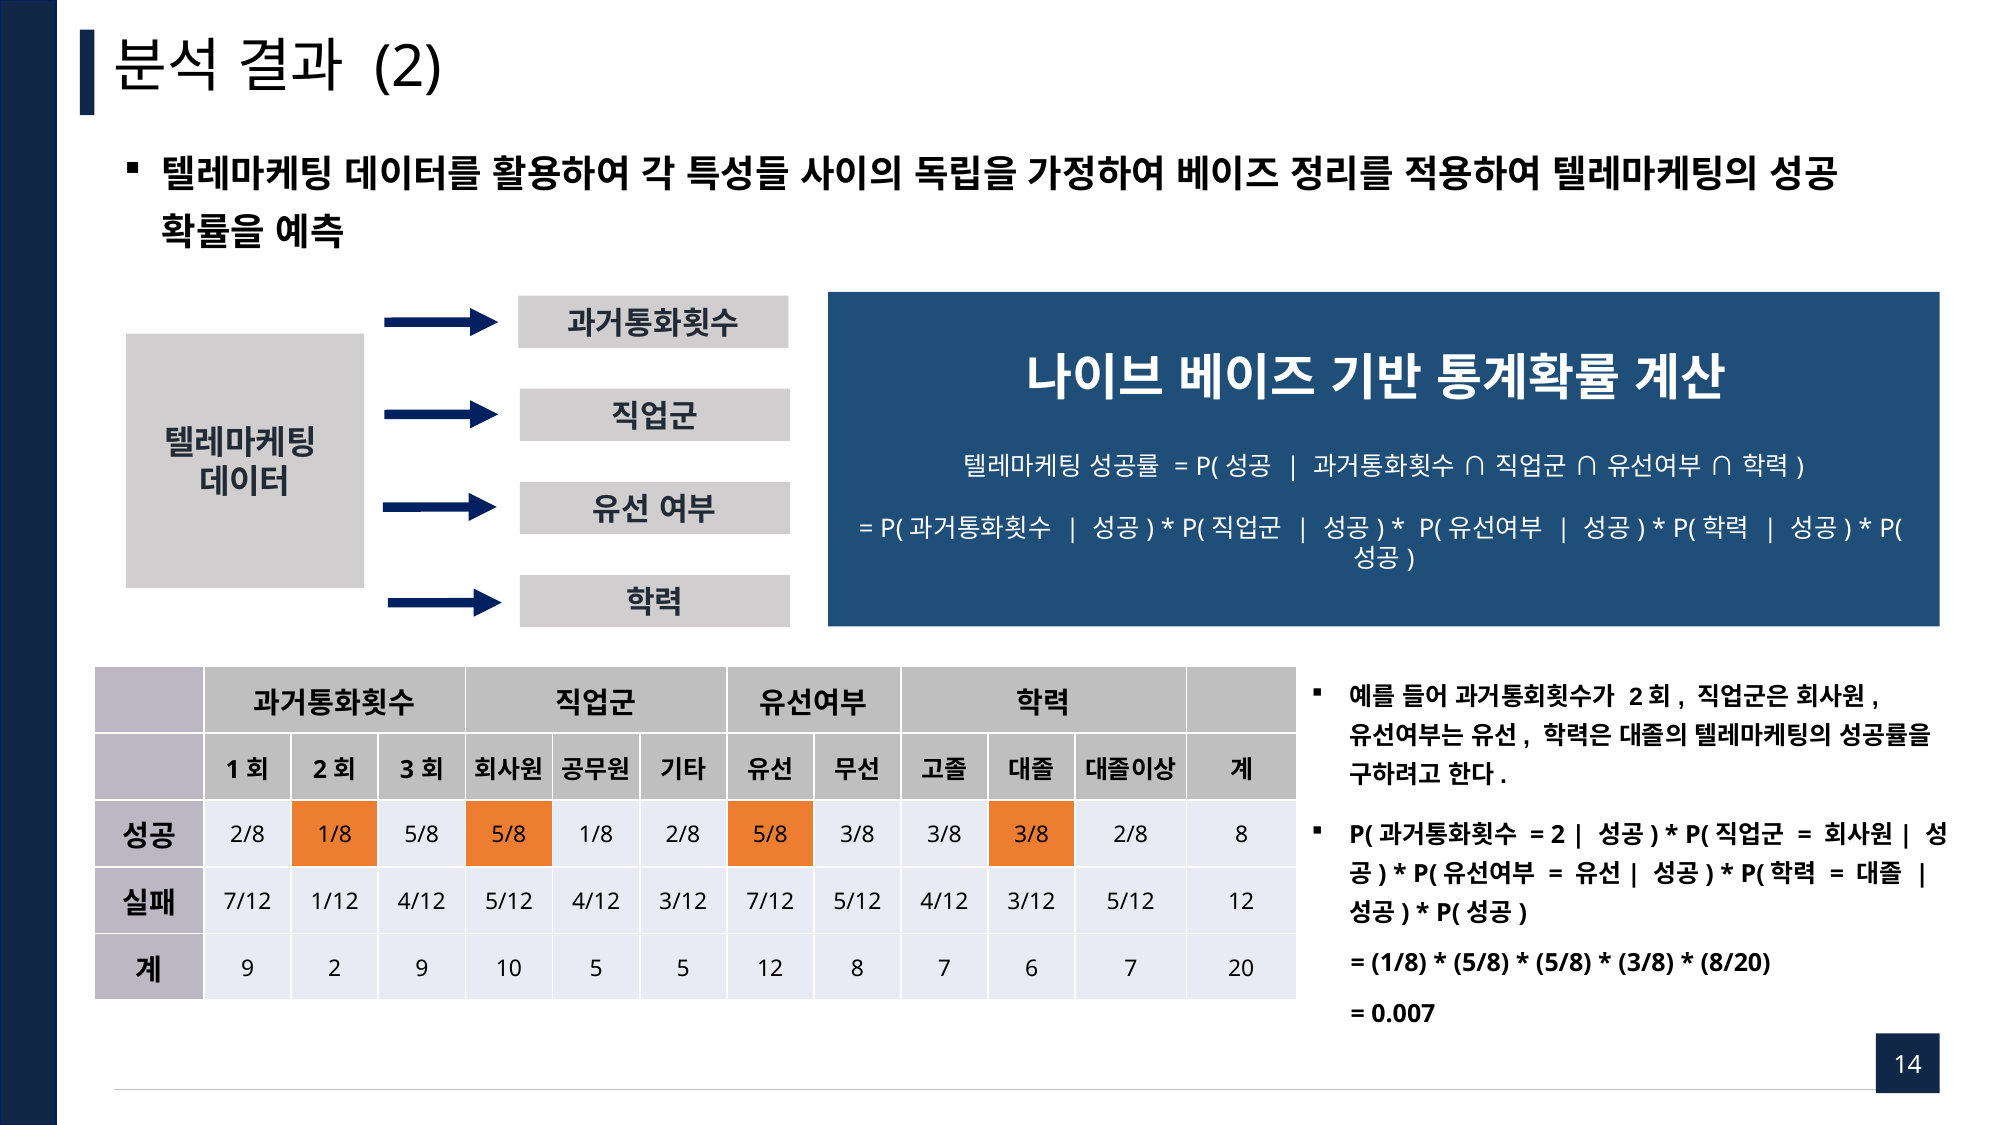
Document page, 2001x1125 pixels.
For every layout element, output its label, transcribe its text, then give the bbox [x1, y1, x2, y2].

table_header [95, 667, 203, 732]
table_cell 계 [95, 934, 203, 999]
table_cell 2/8 [641, 801, 726, 866]
table_cell 5 [553, 934, 639, 999]
table_cell 6 [989, 934, 1074, 999]
text_box 직업군 [519, 388, 790, 441]
table_header 유선여부 [728, 667, 900, 732]
table_cell 2 [292, 934, 377, 999]
text_box 과거통화횟수 [518, 295, 789, 348]
table_cell 12 [1187, 868, 1296, 933]
table_cell [95, 734, 203, 799]
table_cell 실패 [95, 868, 203, 933]
table_cell 4/12 [553, 868, 639, 933]
table_cell 계 [1187, 734, 1296, 799]
table_cell 1/8 [553, 801, 639, 866]
table_cell 20 [1187, 934, 1296, 999]
table_cell 대졸 [989, 734, 1074, 799]
table_cell 10 [466, 934, 552, 999]
slide_number 14 [1875, 1033, 1940, 1089]
table_cell 5/12 [815, 868, 900, 933]
table_cell 5/8 [379, 801, 465, 866]
text_box 예를 들어 과거통회횟수가 2회, 직업군은 회사원, 유선여부는 유선, 학력은 대졸의 텔레마케팅의 성공률을 구하려고 한다. P(과거통화횟수 = 2 | 성공) * P(직업군 = 회사원| 성공) * P(유선여부 = 유선| 성공) * P(학력 = 대졸 | 성공) * P(성공) = (1/8) * (5/8) * (5/8) * (3/8) * (8/20) = 0.007 [1296, 664, 1993, 961]
text_box 유선 여부 [519, 481, 790, 535]
table_cell 7/12 [728, 868, 813, 933]
table_cell 8 [1187, 801, 1296, 866]
table_cell 9 [379, 934, 465, 999]
table_cell 4/12 [379, 868, 465, 933]
text_box 텔레마케팅 데이터 [125, 333, 365, 588]
table_cell 8 [815, 934, 900, 999]
table_cell 9 [205, 934, 290, 999]
table_cell 유선 [728, 734, 813, 799]
table_cell 4/12 [902, 868, 987, 933]
table_cell 회사원 [466, 734, 552, 799]
table_cell 3회 [379, 734, 465, 799]
table_header 직업군 [466, 667, 726, 732]
list 텔레마케팅 데이터를 활용하여 각 특성들 사이의 독립을 가정하여 베이즈 정리를 적용하여 텔레마케팅의 성공 확률을 예측 [109, 128, 1966, 260]
text_box [79, 29, 95, 116]
table_cell 공무원 [553, 734, 639, 799]
table_cell 5/12 [1076, 868, 1186, 933]
table_cell 무선 [815, 734, 900, 799]
table_cell 5/8 [728, 801, 813, 866]
table_cell 3/8 [815, 801, 900, 866]
table_cell 7 [1076, 934, 1186, 999]
table_cell 3/12 [989, 868, 1074, 933]
text_box 학력 [519, 574, 790, 628]
table_cell 3/12 [641, 868, 726, 933]
table_cell 기타 [641, 734, 726, 799]
table_cell 고졸 [902, 734, 987, 799]
text_box [0, 0, 57, 1125]
table_cell 2/8 [205, 801, 290, 866]
table_cell 5 [641, 934, 726, 999]
table_cell 12 [728, 934, 813, 999]
table_cell 2/8 [1076, 801, 1186, 866]
table_cell 3/8 [902, 801, 987, 866]
text_box 분석 결과 (2) [114, 9, 1961, 125]
table_cell 1/8 [292, 801, 377, 866]
table_cell 대졸이상 [1076, 734, 1186, 799]
table_cell 1회 [205, 734, 290, 799]
table_cell 2회 [292, 734, 377, 799]
table_cell 7/12 [205, 868, 290, 933]
table_cell 3/8 [989, 801, 1074, 866]
table_cell 7 [902, 934, 987, 999]
table_header 학력 [902, 667, 1186, 732]
table_header [1187, 667, 1296, 732]
table_header 과거통화횟수 [205, 667, 465, 732]
slide_number 14 [1875, 1090, 1940, 1094]
table_cell 성공 [95, 801, 203, 866]
table_cell 1/12 [292, 868, 377, 933]
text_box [828, 291, 1940, 627]
table_cell 5/8 [466, 801, 552, 866]
table_cell 5/12 [466, 868, 552, 933]
